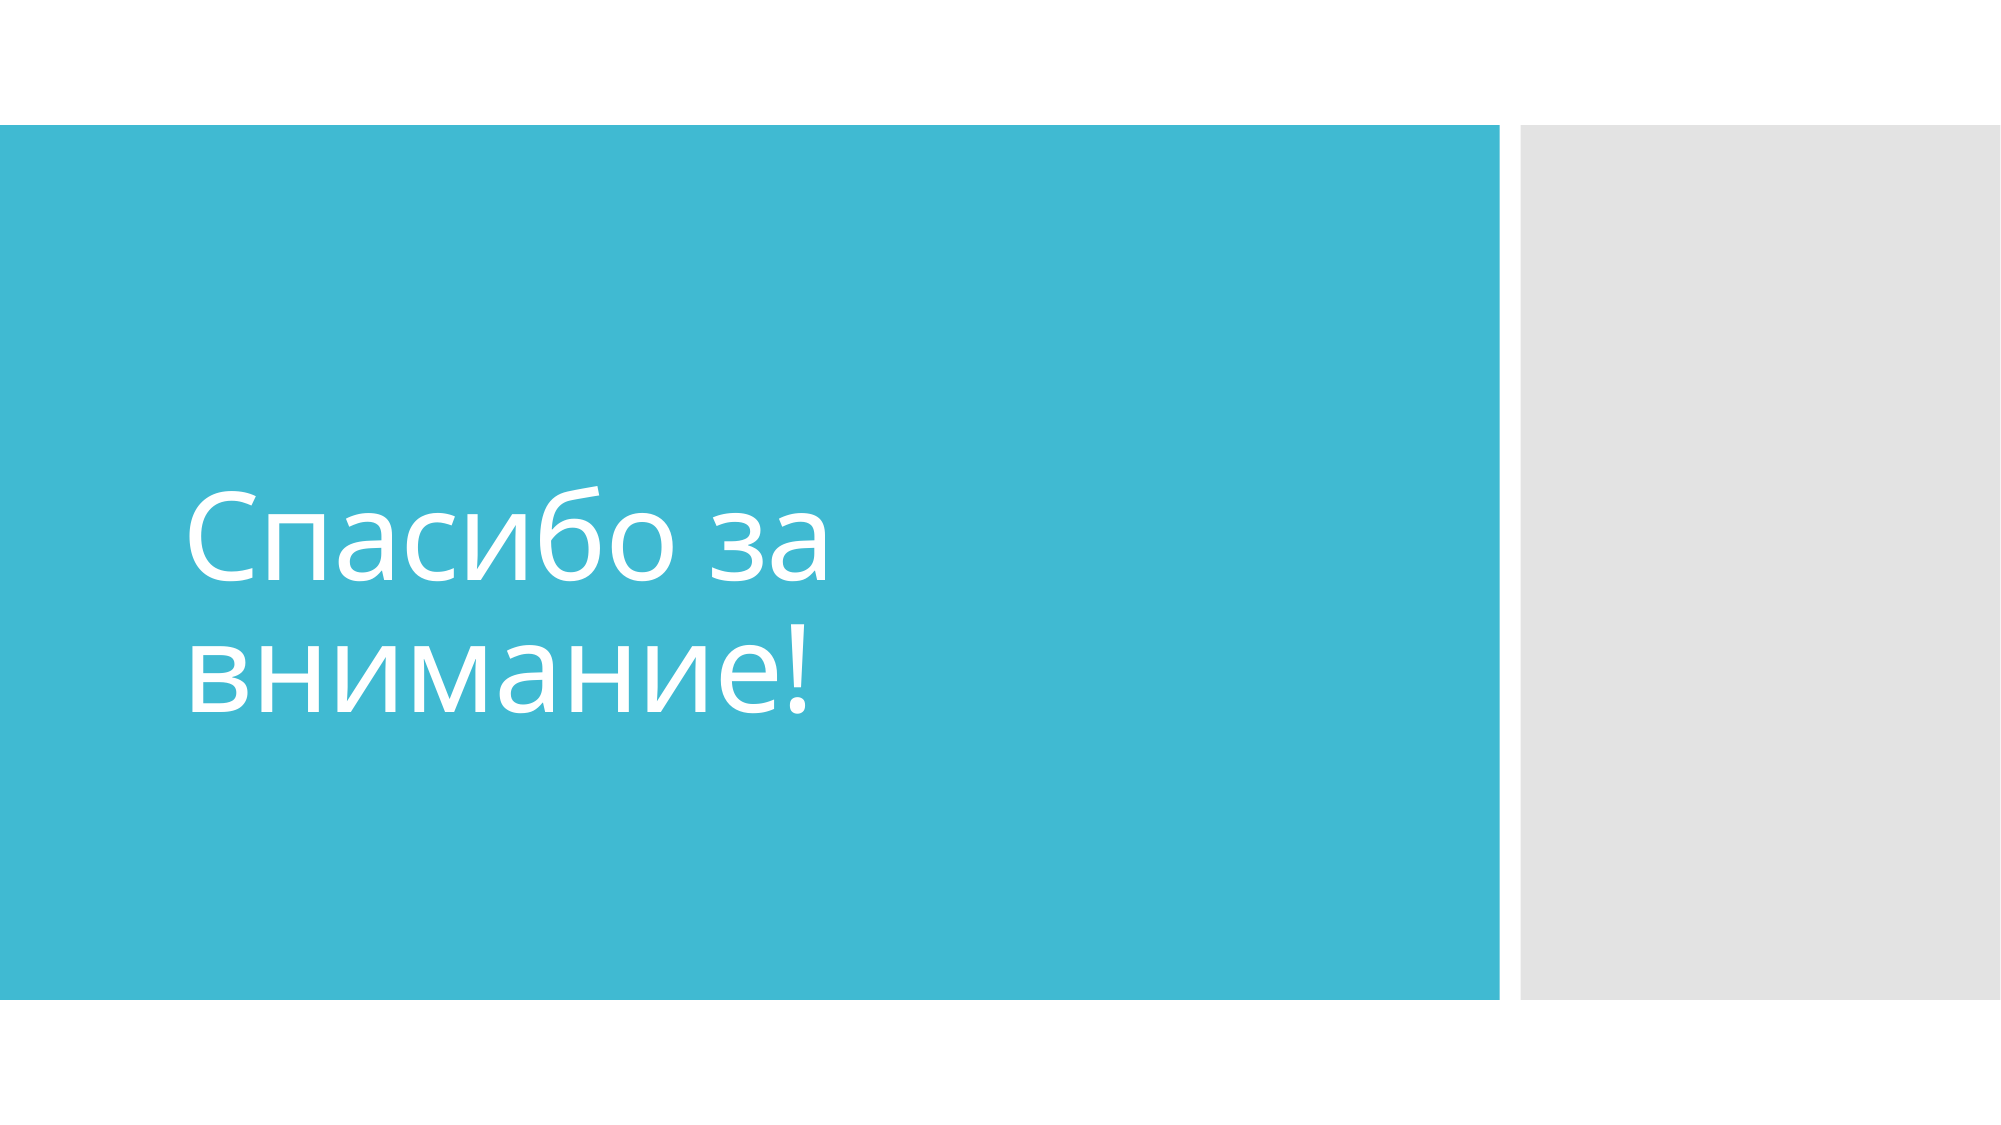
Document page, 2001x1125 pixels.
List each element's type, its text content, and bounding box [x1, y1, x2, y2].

title Спасибо за внимание! [174, 212, 1376, 748]
